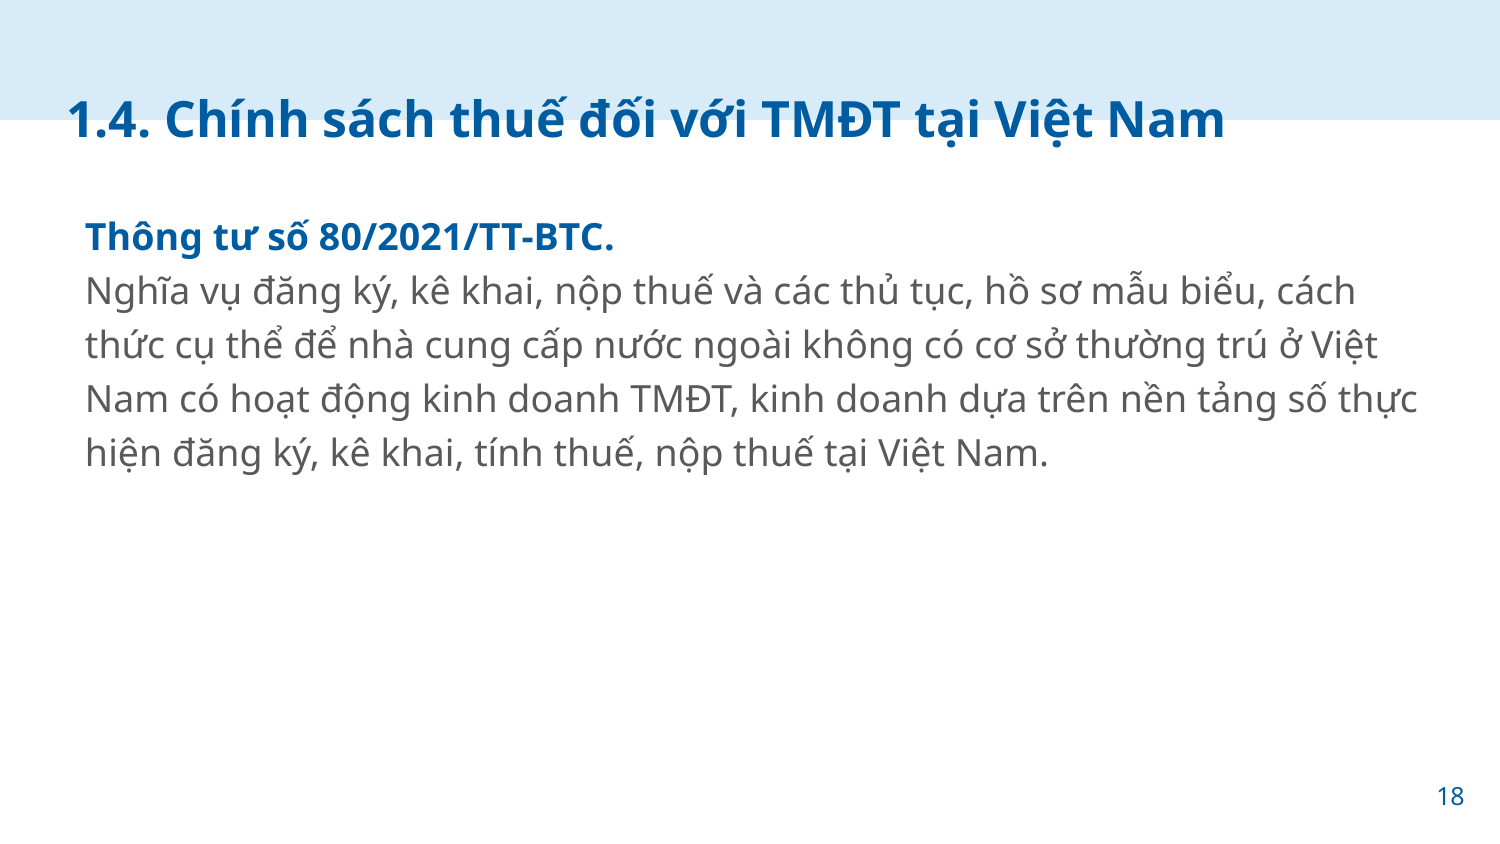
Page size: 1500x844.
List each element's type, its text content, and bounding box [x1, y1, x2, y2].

title 1.4. Chính sách thuế đối với TMĐT tại Việt Nam [51, 72, 1449, 167]
list Thông tư số 80/2021/TT-BTC. Nghĩa vụ đăng ký, kê khai, nộp thuế và các thủ tục, hồ sơ mẫu biểu, cách thức cụ thể để nhà cung cấp nước ngoài không có cơ sở thường trú ở Việt Nam có hoạt động kinh doanh TMĐT, kinh doanh dựa trên nền tảng số thực hiện đăng ký, kê khai, tính thuế, nộp thuế tại Việt Nam. [51, 189, 1447, 759]
slide_number 18 [1389, 764, 1480, 830]
